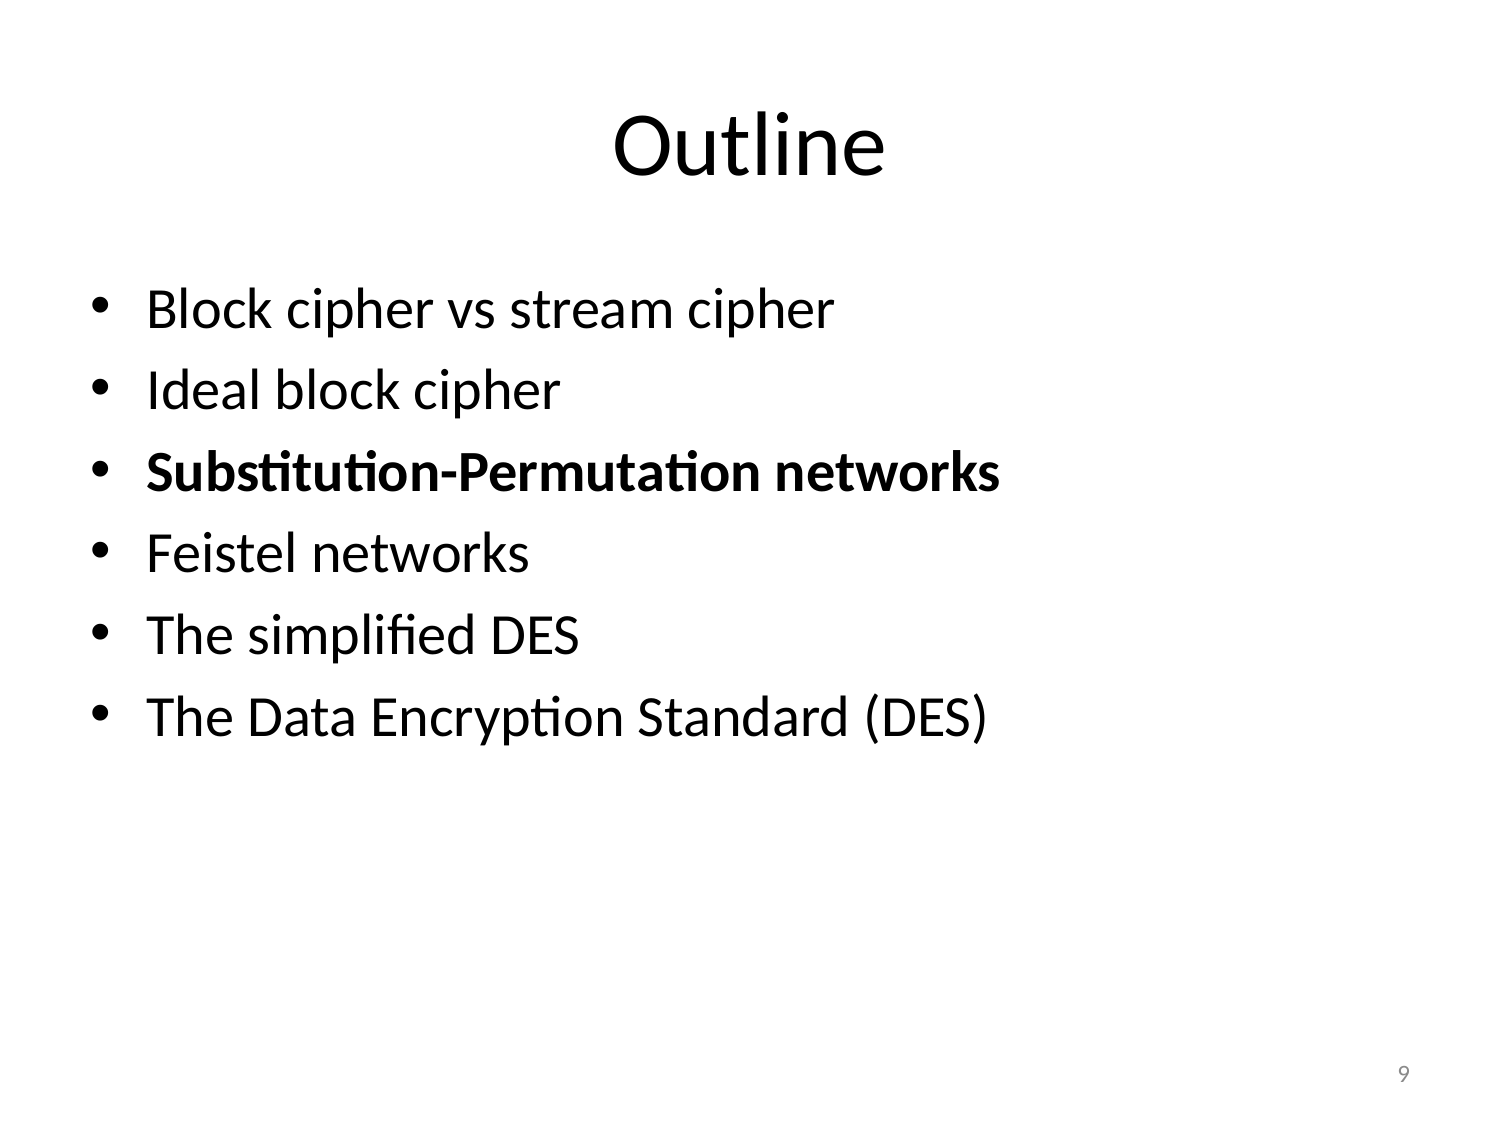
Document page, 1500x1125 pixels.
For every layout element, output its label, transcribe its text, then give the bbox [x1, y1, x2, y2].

slide_number 9 [1074, 1042, 1425, 1103]
title Outline [75, 45, 1425, 233]
list Block cipher vs stream cipher Ideal block cipher Substitution-Permutation networks Feistel networks The simplified DES The Data Encryption Standard (DES) [75, 262, 1425, 1005]
